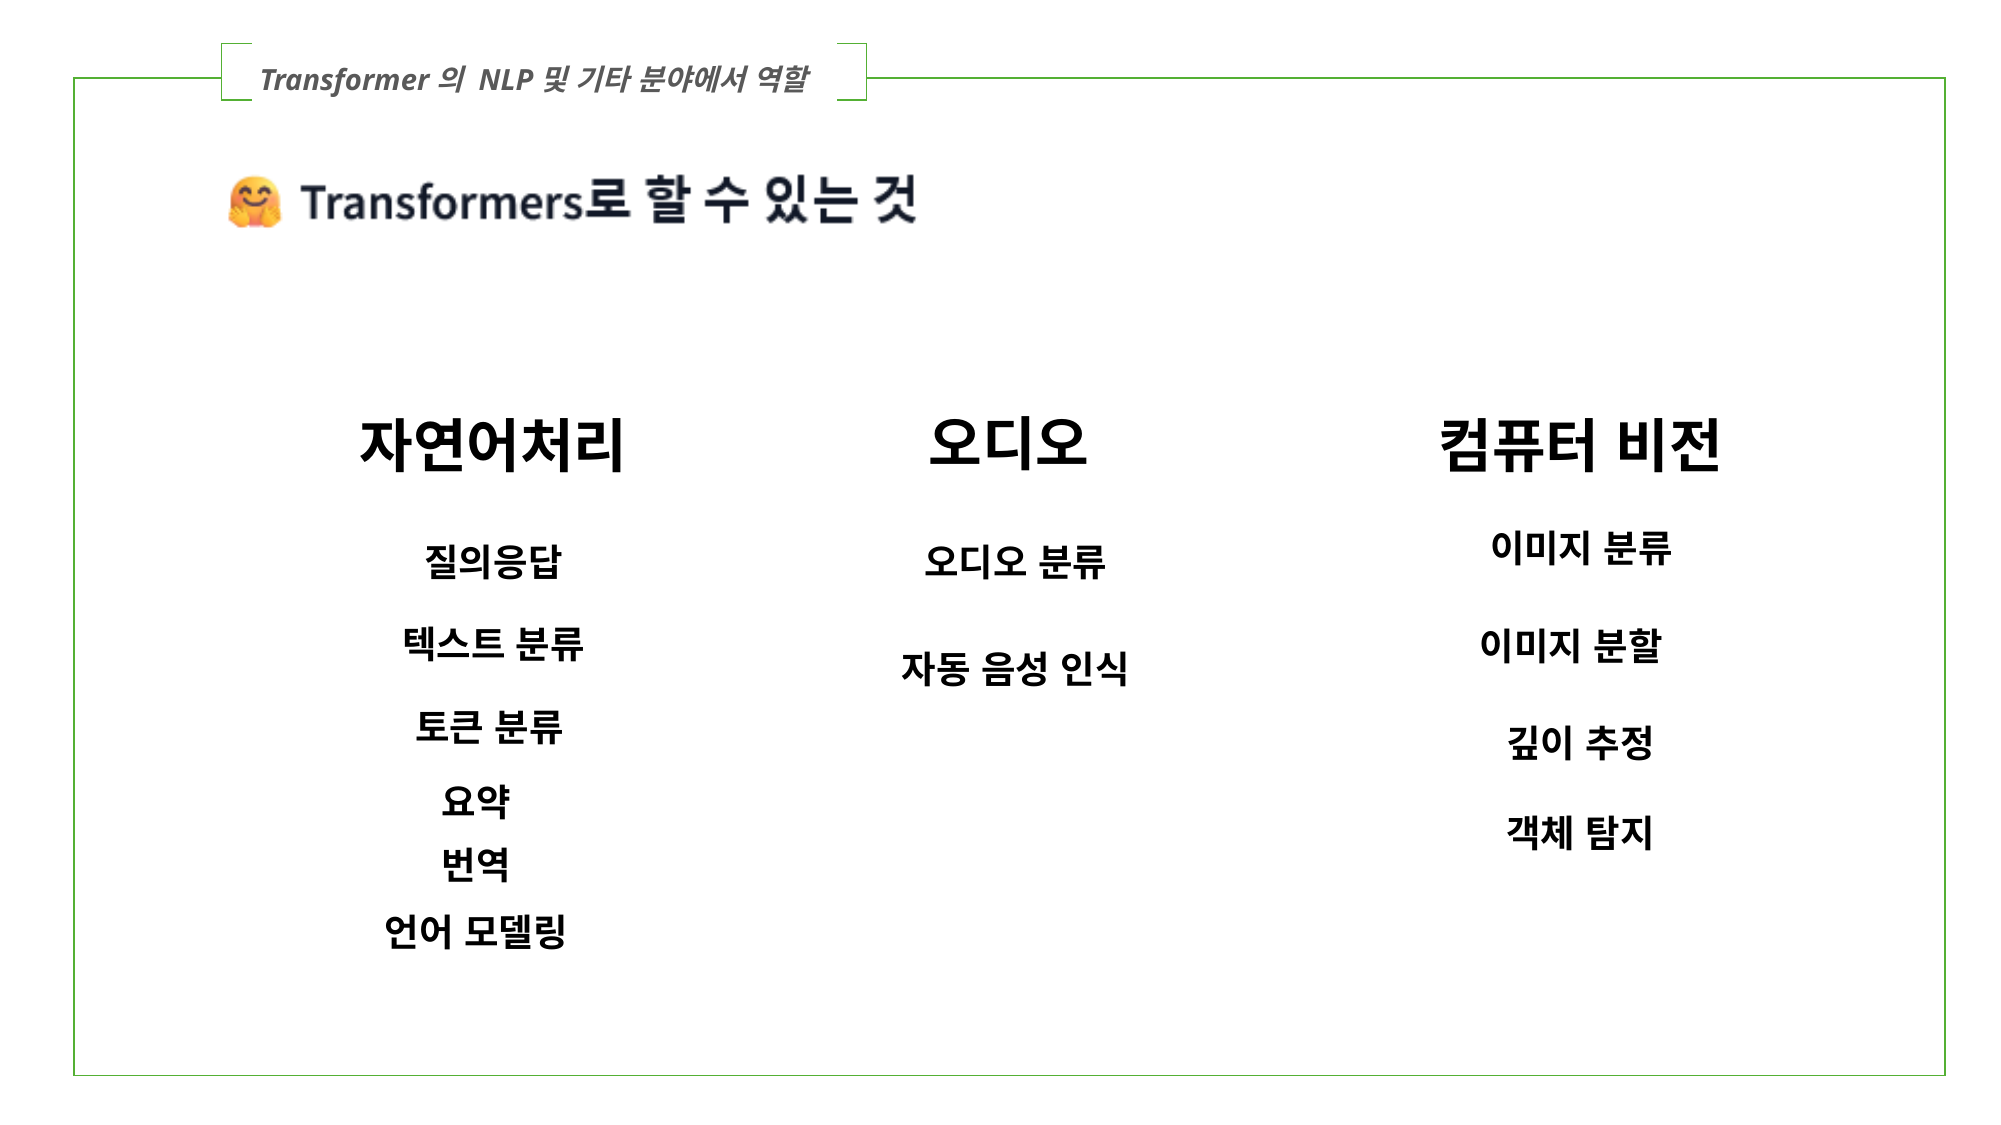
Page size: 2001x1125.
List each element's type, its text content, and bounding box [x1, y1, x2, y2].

table_header [855, 44, 866, 99]
text_box 이미지 분류 [1475, 517, 1688, 578]
text_box 깊이 추정 [1491, 712, 1670, 773]
text_box 질의응답 [409, 531, 578, 592]
text_box [73, 77, 1946, 1076]
text_box 이미지 분할 [1465, 615, 1745, 675]
text_box 언어 모델링 [369, 901, 583, 961]
text_box 오디오 [914, 399, 1105, 485]
text_box Transformer의 NLP및 기타 분야에서 역할 [221, 36, 855, 104]
text_box 자동 음성 인식 [887, 638, 1145, 699]
text_box 토큰 분류 [400, 696, 579, 756]
text_box 자연어처리 [344, 401, 643, 487]
text_box 오디오 분류 [909, 531, 1123, 592]
text_box 컴퓨터 비전 [1423, 401, 1738, 487]
picture [221, 167, 920, 232]
text_box 객체 탐지 [1491, 802, 1670, 862]
text_box 번역 [426, 834, 526, 895]
text_box 요약 [426, 771, 526, 831]
text_box 텍스트 분류 [387, 613, 600, 673]
